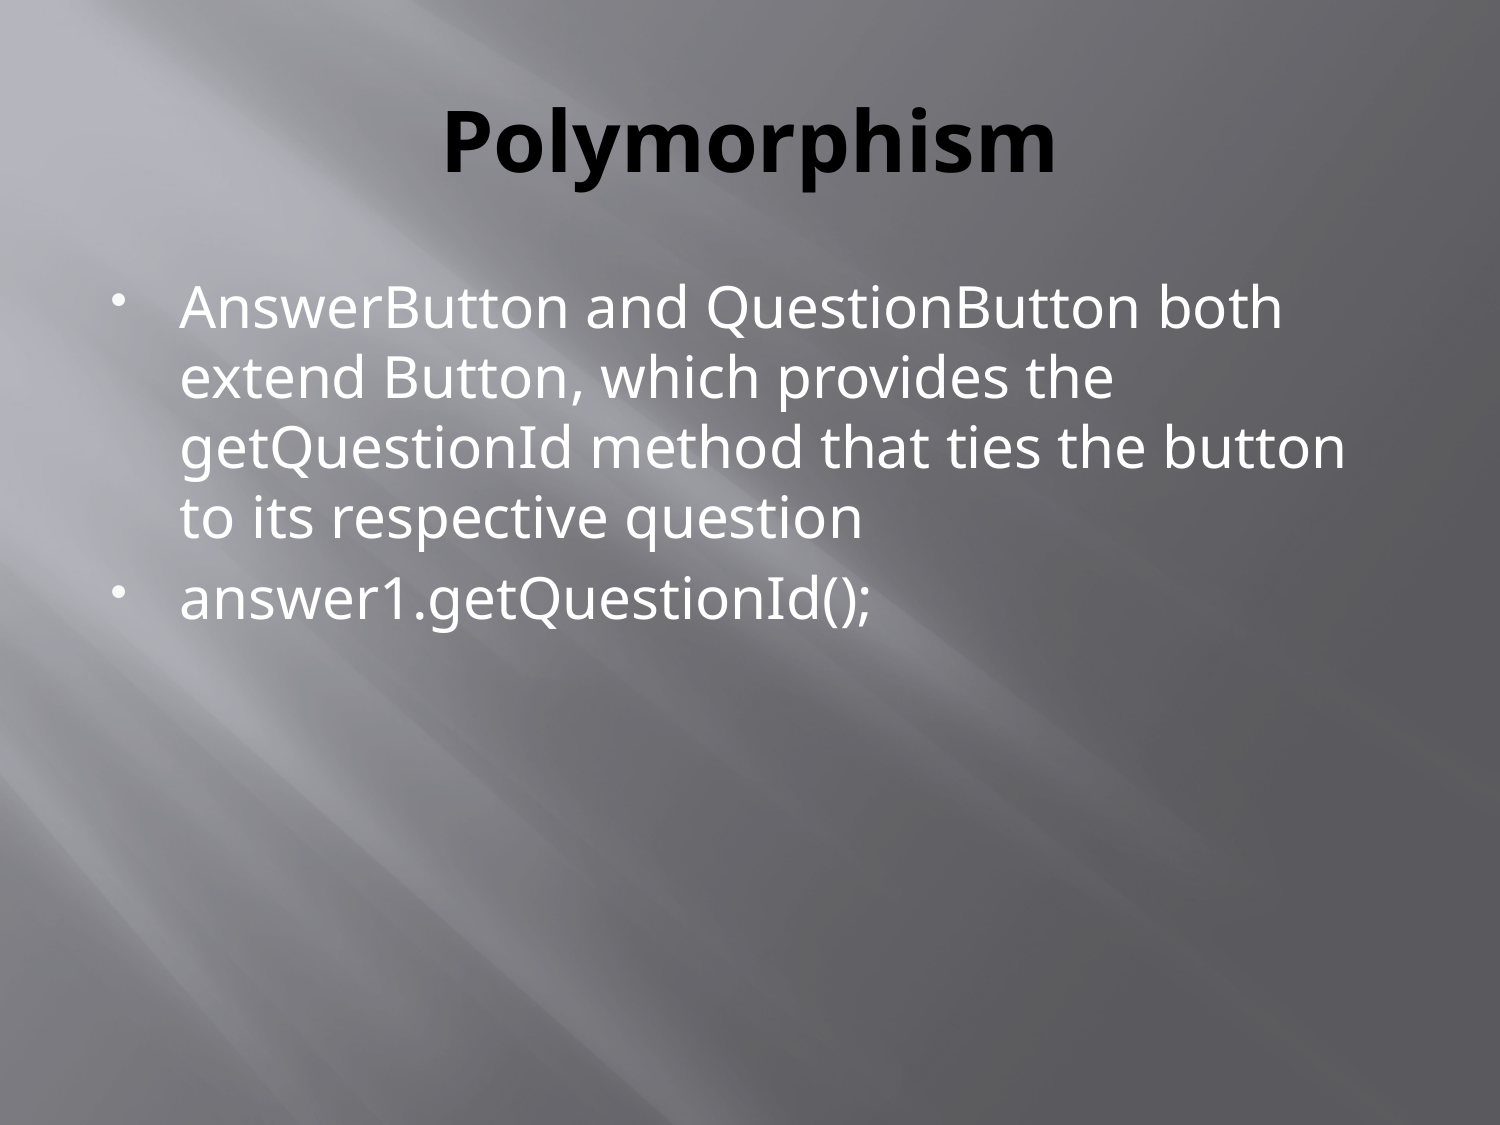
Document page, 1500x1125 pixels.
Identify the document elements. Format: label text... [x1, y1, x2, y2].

list AnswerButton and QuestionButton both extend Button, which provides the getQuestionId method that ties the button to its respective question answer1.getQuestionId(); [75, 262, 1425, 1035]
title Polymorphism [75, 45, 1425, 233]
